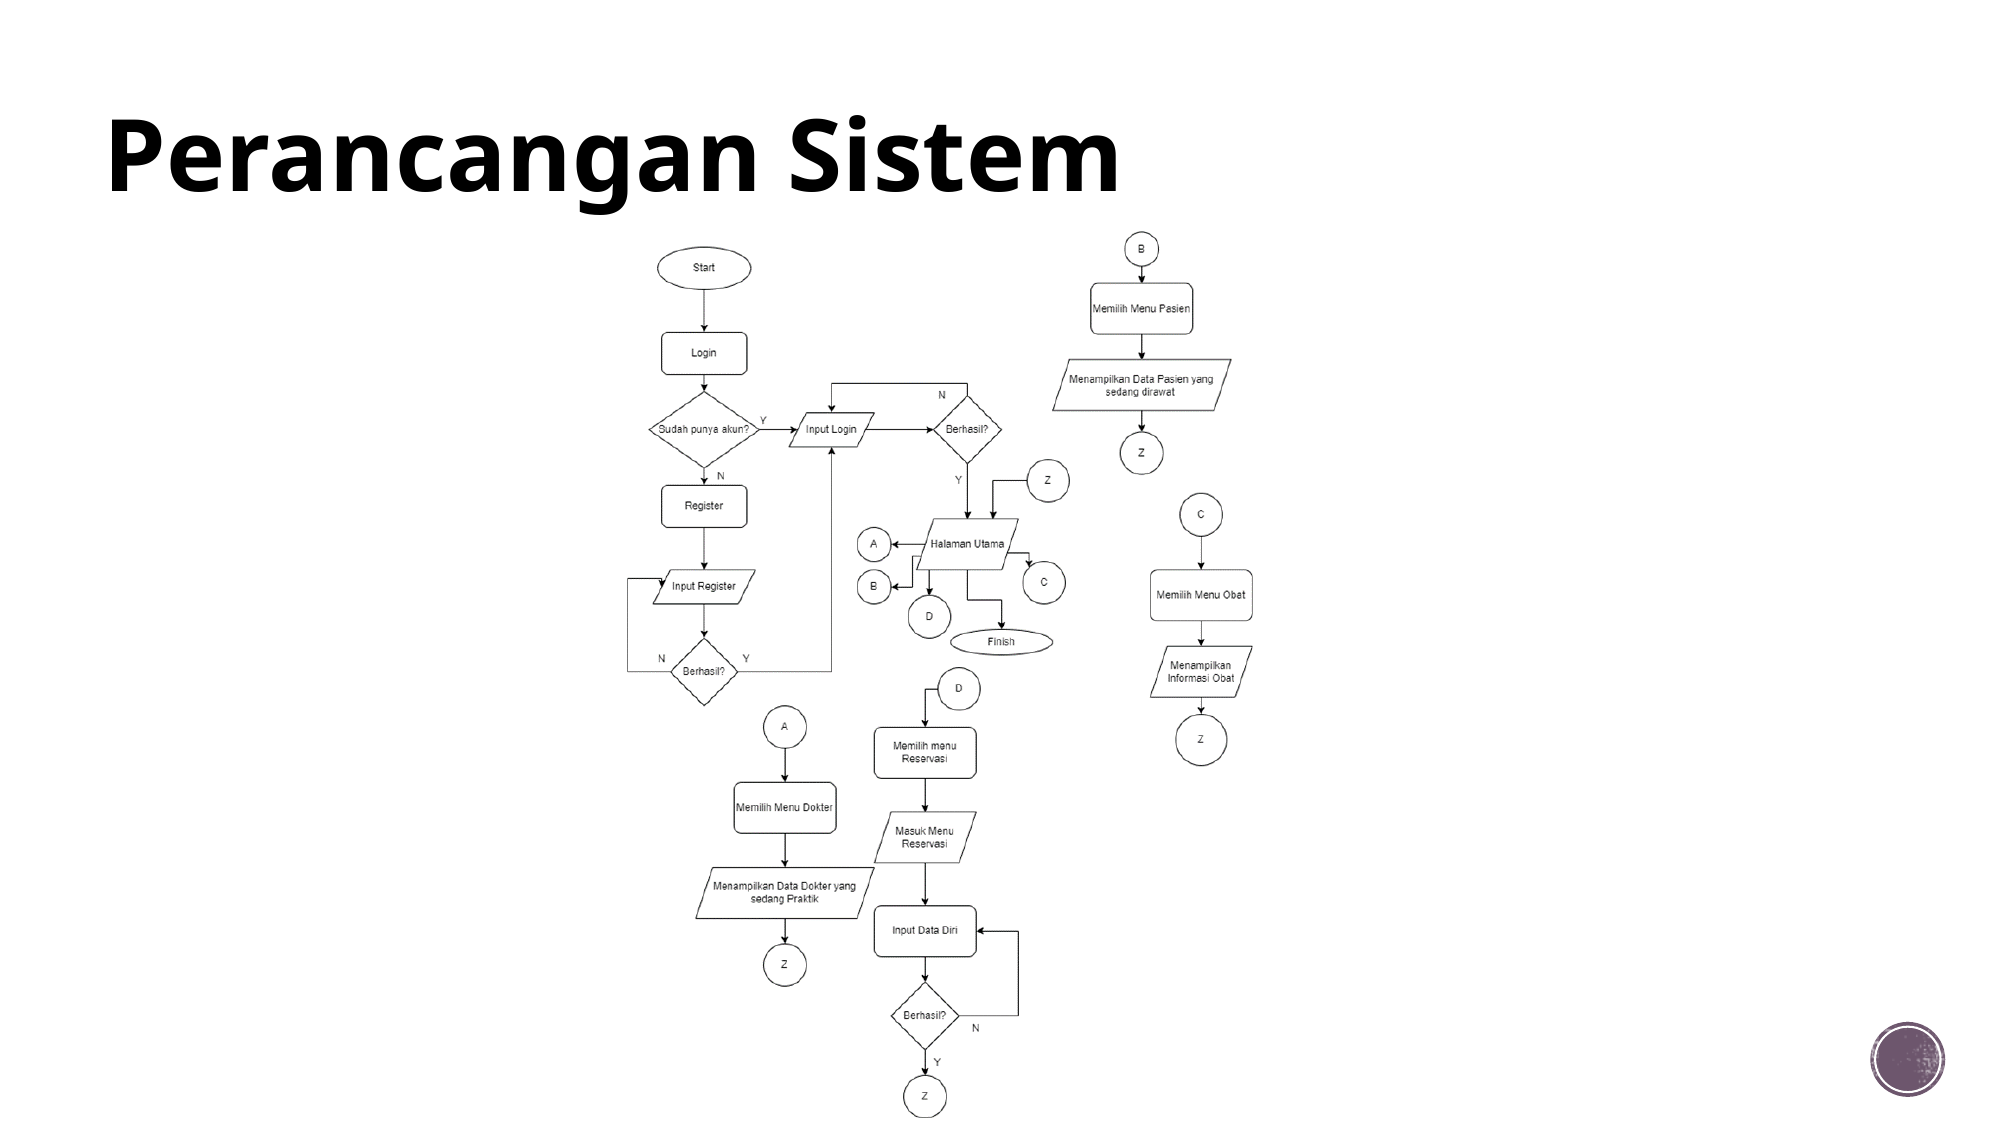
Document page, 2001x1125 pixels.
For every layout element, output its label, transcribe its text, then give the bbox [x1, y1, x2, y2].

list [623, 234, 1251, 1116]
title Perancangan Sistem [88, 27, 1739, 292]
